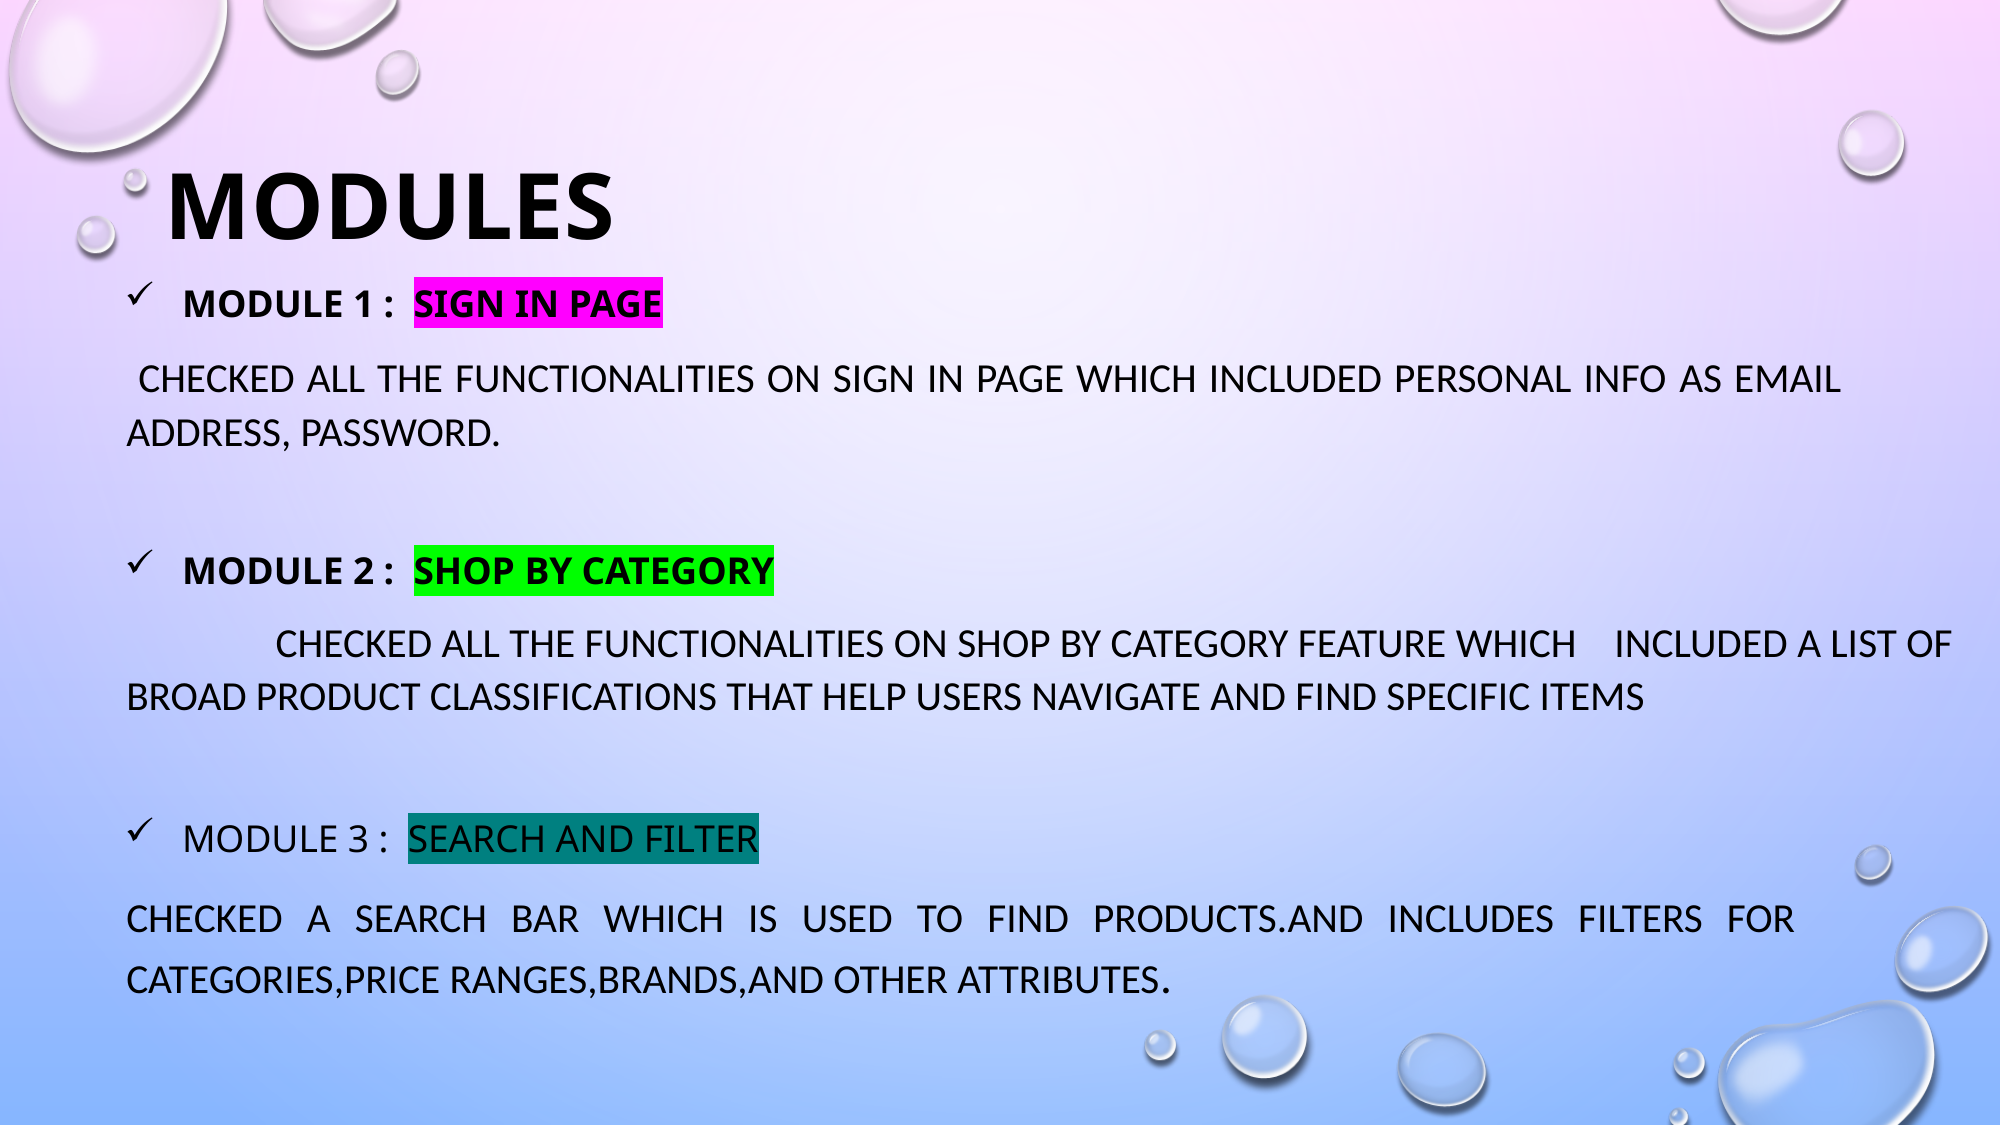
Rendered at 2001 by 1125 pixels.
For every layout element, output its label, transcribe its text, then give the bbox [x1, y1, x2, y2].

picture [0, 0, 2000, 1125]
list Module 1 : Sign in page Checked all the functionalities on Sign in page which included personal info as email address, password. Module 2 : shop by category Checked all the functionalities on shop by category feature which included a list of broad product classifications that help users navigate and find specific items Module 3 : search and filter checked a search bar which is used to find products.and includes filters for categories,price ranges,brands,and other attributes. [0, 269, 1968, 1075]
title Modules [149, 101, 1851, 269]
